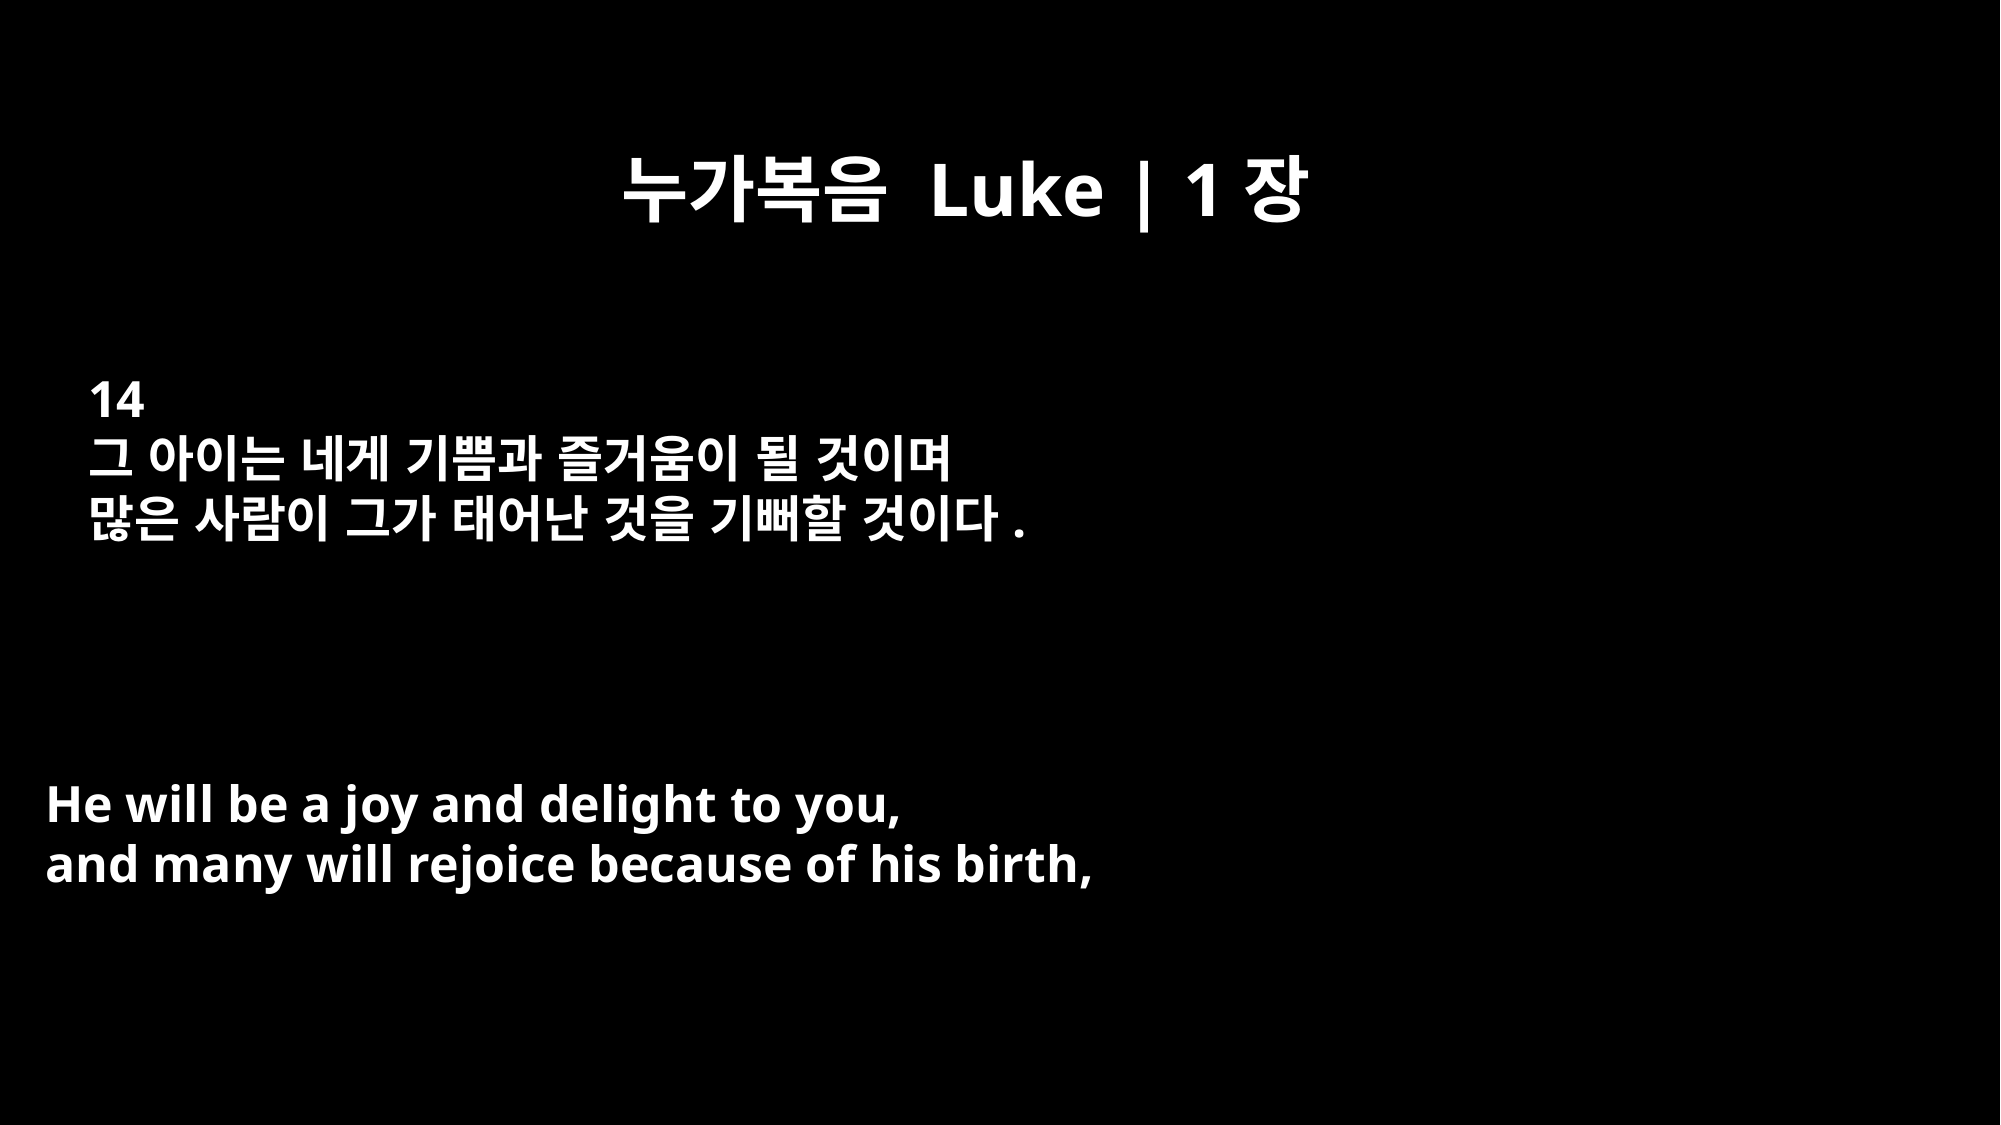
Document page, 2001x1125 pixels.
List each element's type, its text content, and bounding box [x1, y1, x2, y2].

text_box He will be a joy and delight to you, and many will rejoice because of his birth, [30, 764, 1109, 900]
text_box 누가복음 Luke | 1장 [606, 136, 1326, 239]
text_box 14 그 아이는 네게 기쁨과 즐거움이 될 것이며 많은 사람이 그가 태어난 것을 기뻐할 것이다. [73, 359, 1042, 555]
